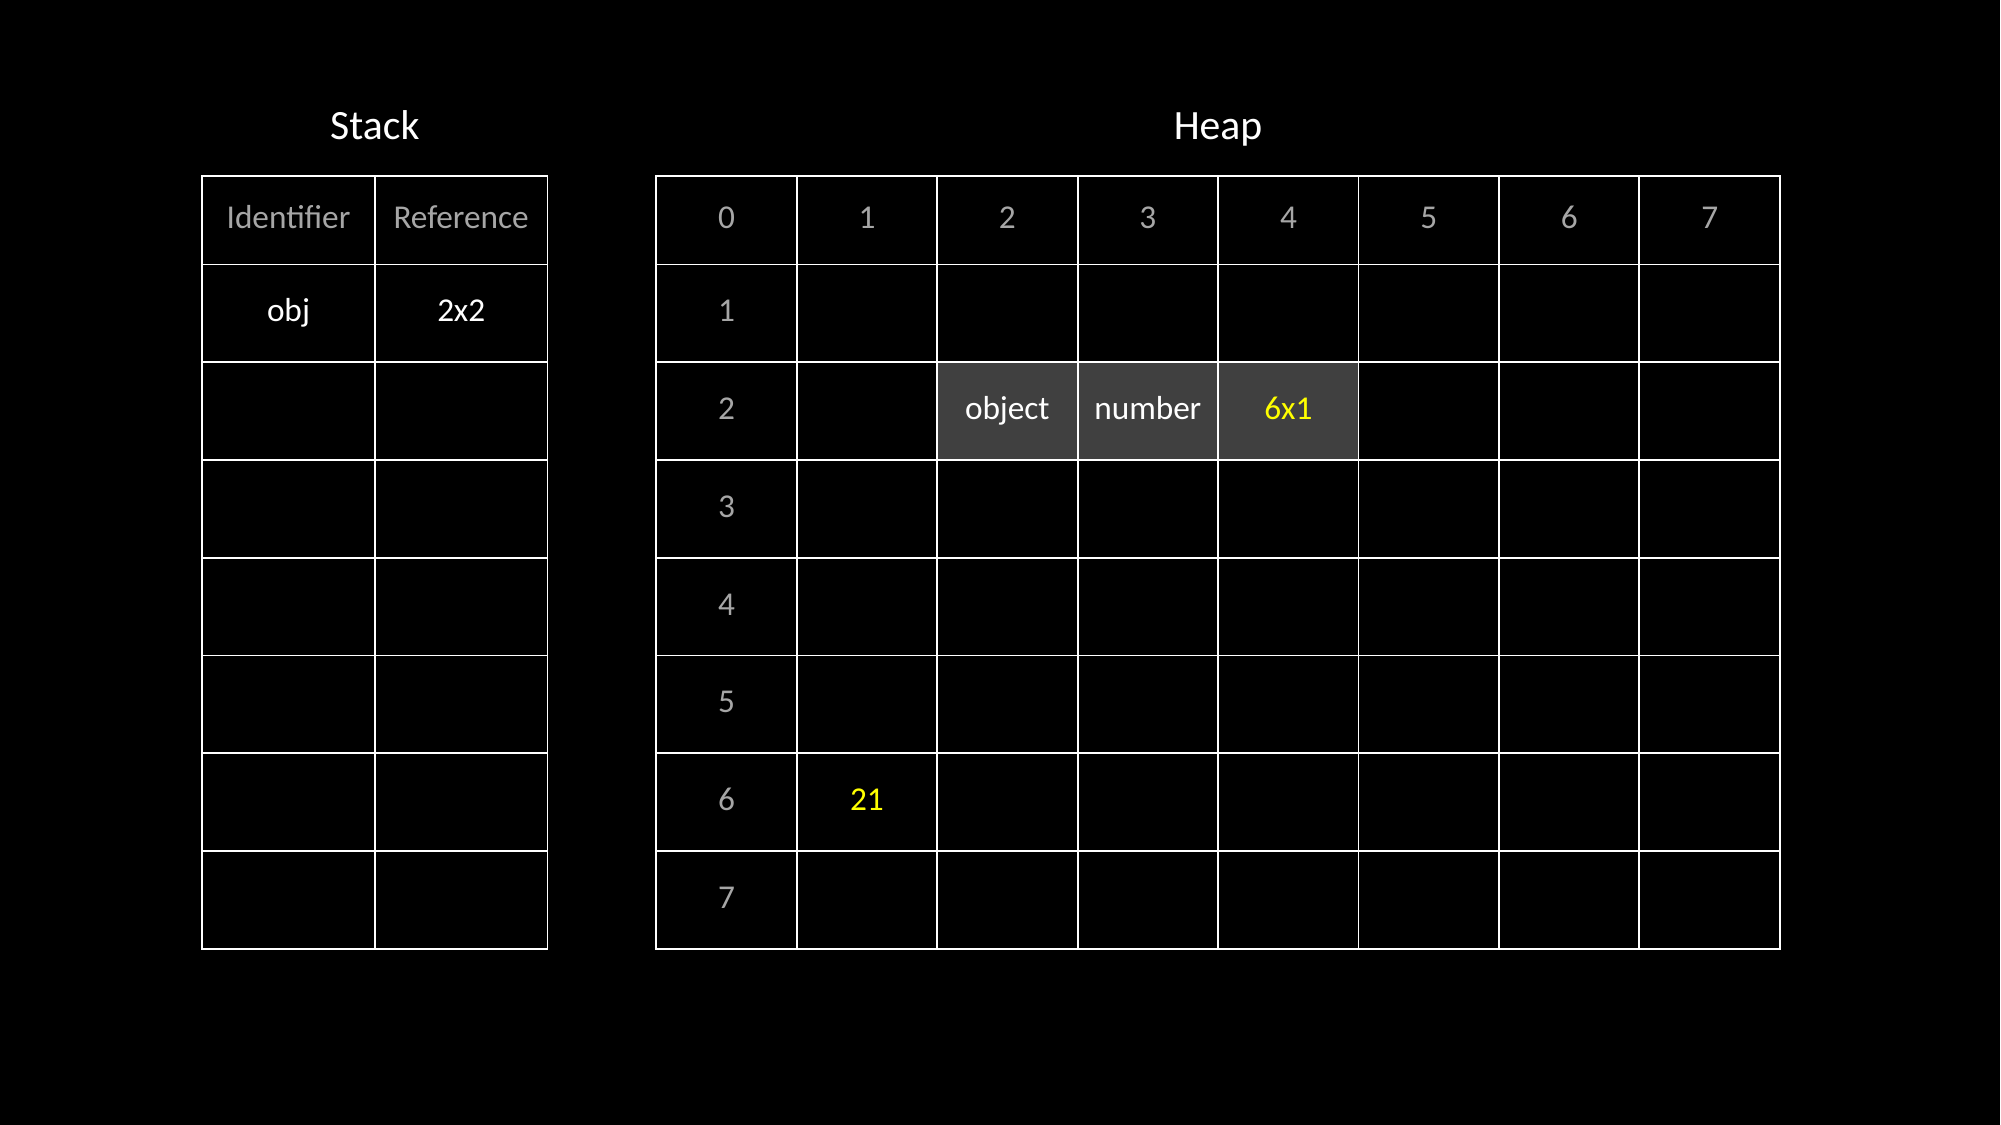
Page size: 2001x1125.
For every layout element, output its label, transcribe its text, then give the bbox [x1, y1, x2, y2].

table_cell [376, 461, 547, 557]
table_cell [203, 852, 374, 948]
table_cell 2 [657, 363, 796, 459]
table_header 1 [798, 177, 936, 264]
table_cell [1079, 754, 1217, 850]
table_cell [938, 559, 1077, 655]
table_cell [1640, 461, 1779, 557]
table_cell 6 [657, 754, 796, 850]
table_cell 4 [657, 559, 796, 655]
table_cell [376, 363, 547, 459]
table_cell [798, 656, 936, 752]
table_cell [1640, 656, 1779, 752]
table_cell [938, 461, 1077, 557]
table_cell [1640, 754, 1779, 850]
table_cell [938, 656, 1077, 752]
table_cell [1219, 265, 1358, 361]
table_cell [1359, 461, 1498, 557]
table_cell [1640, 852, 1779, 948]
table_cell [798, 363, 936, 459]
table_cell [938, 754, 1077, 850]
table_header 2 [938, 177, 1077, 264]
table_cell [1500, 363, 1638, 459]
table_cell 21 [798, 754, 936, 850]
table_cell [1359, 265, 1498, 361]
table_cell [798, 461, 936, 557]
table_cell [1079, 559, 1217, 655]
table_header 0 [657, 177, 796, 264]
table_cell 6x1 [1219, 363, 1358, 459]
table_cell [1219, 754, 1358, 850]
table_cell [1359, 656, 1498, 752]
table_cell [938, 852, 1077, 948]
table_cell [1359, 363, 1498, 459]
table_cell [203, 461, 374, 557]
table_cell [798, 559, 936, 655]
table_cell [1500, 559, 1638, 655]
table_cell [1500, 656, 1638, 752]
table_cell [1359, 754, 1498, 850]
table_cell [376, 559, 547, 655]
table_cell [1359, 852, 1498, 948]
table_cell [203, 754, 374, 850]
table_cell 2x2 [376, 265, 547, 361]
table_cell [203, 656, 374, 752]
table_cell [798, 852, 936, 948]
table_cell object [938, 363, 1077, 459]
table_cell number [1079, 363, 1217, 459]
table_header 4 [1219, 177, 1358, 264]
table_cell [1640, 559, 1779, 655]
table_cell [1079, 852, 1217, 948]
table_header Identifier [203, 177, 374, 264]
table_cell [1079, 656, 1217, 752]
table_cell [798, 265, 936, 361]
table_cell [376, 656, 547, 752]
table_header 3 [1079, 177, 1217, 264]
table_header Reference [376, 177, 547, 264]
table_cell [938, 265, 1077, 361]
table_cell obj [203, 265, 374, 361]
table_cell [1219, 559, 1358, 655]
table_cell [203, 559, 374, 655]
table_cell [1079, 461, 1217, 557]
text_box Heap [1083, 90, 1354, 155]
table_cell [1640, 363, 1779, 459]
table_cell [1219, 461, 1358, 557]
table_cell 5 [657, 656, 796, 752]
table_cell [1219, 852, 1358, 948]
table_cell [1640, 265, 1779, 361]
table_cell 3 [657, 461, 796, 557]
table_header 7 [1640, 177, 1779, 264]
table_cell [1079, 265, 1217, 361]
table_cell [1359, 559, 1498, 655]
table_cell [376, 754, 547, 850]
table_cell [1500, 754, 1638, 850]
table_cell [1500, 852, 1638, 948]
table_cell [203, 363, 374, 459]
table_header 5 [1359, 177, 1498, 264]
table_cell 1 [657, 265, 796, 361]
table_cell 7 [657, 852, 796, 948]
table_cell [1500, 461, 1638, 557]
table_cell [376, 852, 547, 948]
text_box Stack [239, 90, 511, 155]
table_cell [1219, 656, 1358, 752]
table_cell [1500, 265, 1638, 361]
table_header 6 [1500, 177, 1638, 264]
